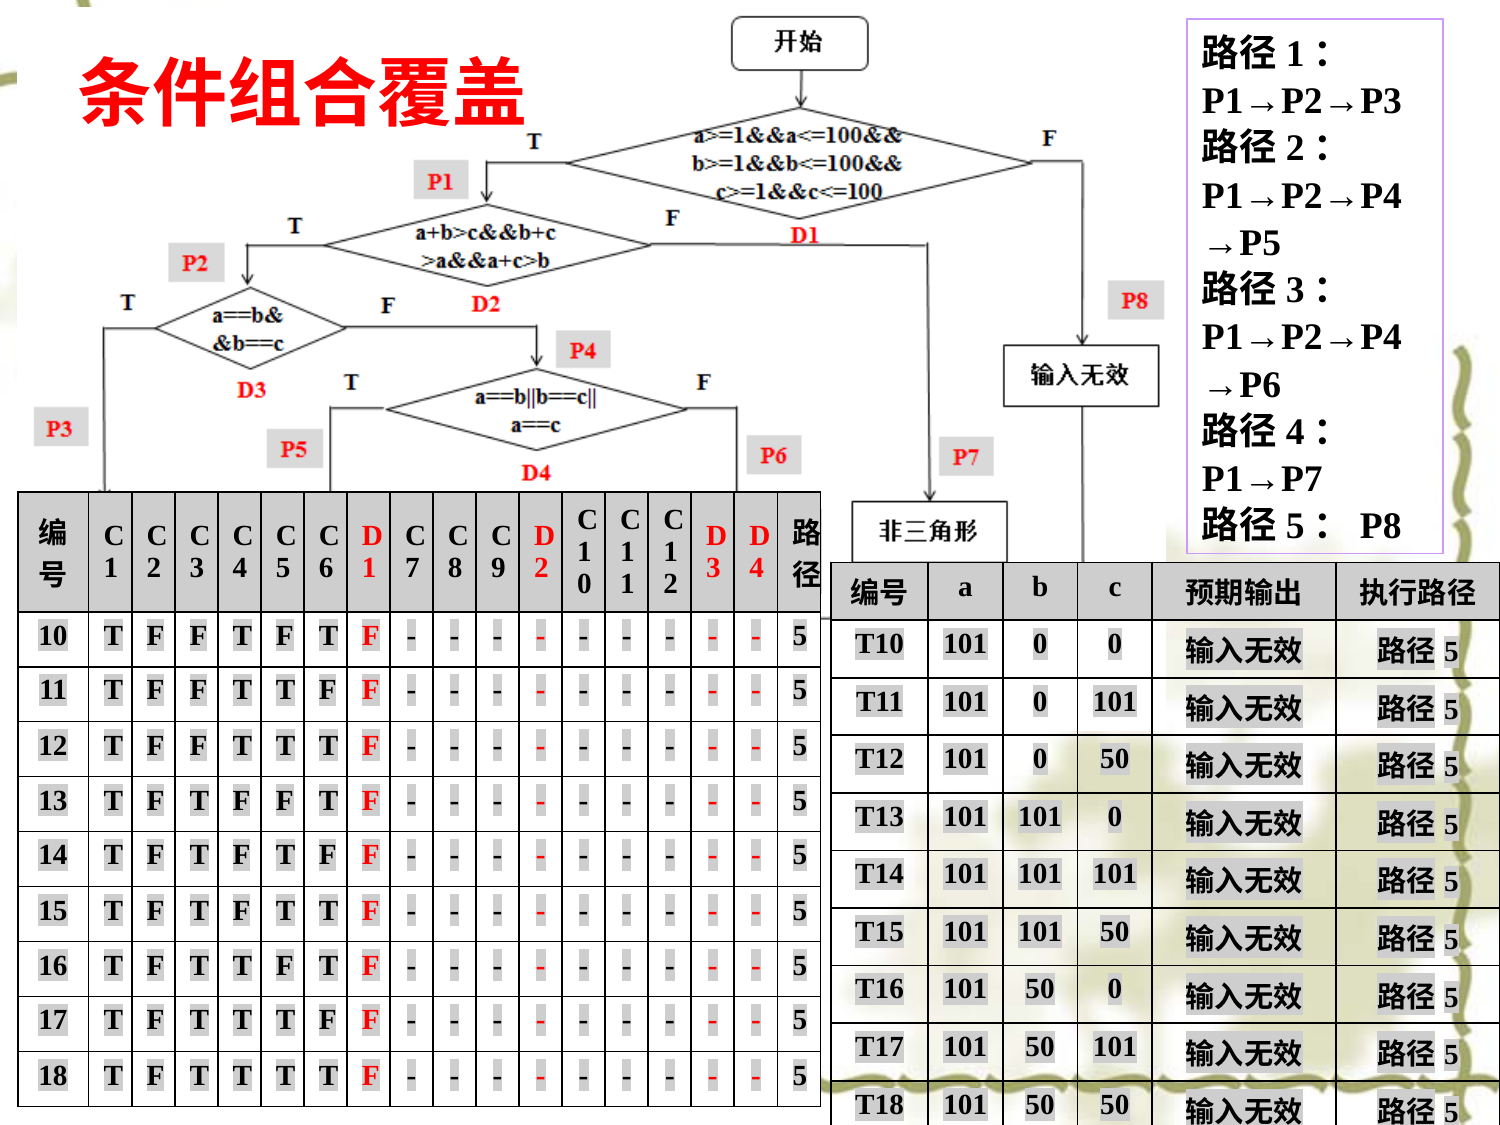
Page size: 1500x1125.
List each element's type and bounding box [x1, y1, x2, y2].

table_cell [176, 777, 217, 831]
table_cell [219, 731, 260, 776]
table_cell [1078, 851, 1151, 907]
table_cell [391, 777, 432, 831]
table_cell [735, 1052, 777, 1106]
table_cell [520, 832, 561, 886]
table_cell [176, 832, 217, 886]
table_cell [606, 887, 647, 941]
table_cell [262, 997, 303, 1051]
table_cell [692, 942, 733, 996]
table_cell [305, 731, 346, 776]
table_cell [176, 1052, 217, 1106]
table_cell [520, 777, 561, 831]
table_cell [563, 1052, 604, 1106]
table_cell [391, 887, 432, 941]
table_cell [1004, 1024, 1077, 1080]
table_cell [434, 731, 475, 776]
text_box [1187, 19, 1444, 554]
table_cell [1153, 851, 1335, 907]
table_cell [305, 997, 346, 1051]
table_cell [391, 942, 432, 996]
table_cell [563, 832, 604, 886]
table_cell [176, 997, 217, 1051]
table_cell [735, 887, 777, 941]
table_cell [832, 1082, 927, 1125]
table_cell [1153, 1024, 1335, 1080]
table_cell [1078, 966, 1151, 1022]
table_cell [89, 887, 131, 941]
table_cell [348, 887, 389, 941]
table_cell [477, 777, 518, 831]
table_cell [434, 777, 475, 831]
table_cell [778, 1052, 820, 1106]
table_cell [348, 731, 389, 776]
table_cell [133, 997, 174, 1051]
table_cell [348, 942, 389, 996]
table_cell [219, 1052, 260, 1106]
table_cell [133, 777, 174, 831]
table_cell [434, 997, 475, 1051]
table_cell [133, 942, 174, 996]
table_cell [1004, 1082, 1077, 1125]
table_cell [19, 731, 88, 776]
table_cell [929, 851, 1002, 907]
table_cell [391, 832, 432, 886]
table_cell [692, 997, 733, 1051]
table_cell [606, 1052, 647, 1106]
table_cell [305, 942, 346, 996]
table_cell [563, 777, 604, 831]
table_cell [832, 851, 927, 907]
table_cell [477, 731, 518, 776]
table_cell [1153, 966, 1335, 1022]
table_cell [477, 942, 518, 996]
table_cell [735, 942, 777, 996]
table_cell [89, 731, 131, 776]
table_cell [735, 997, 777, 1051]
table_cell [1078, 794, 1151, 850]
table_cell [89, 997, 131, 1051]
table_cell [477, 1052, 518, 1106]
table_cell [778, 832, 820, 886]
table_cell [1078, 1082, 1151, 1125]
table_cell [735, 777, 777, 831]
table_cell [1337, 909, 1499, 965]
table_cell [19, 942, 88, 996]
table_cell [477, 887, 518, 941]
table_cell [477, 832, 518, 886]
table_cell [778, 942, 820, 996]
table_cell [563, 942, 604, 996]
table_cell [1337, 851, 1499, 907]
table_cell [606, 832, 647, 886]
table_cell [929, 1024, 1002, 1080]
table_cell [348, 997, 389, 1051]
table_cell [19, 1052, 88, 1106]
table_cell [477, 997, 518, 1051]
table_cell [520, 731, 561, 776]
table_cell [520, 887, 561, 941]
table_cell [929, 909, 1002, 965]
table_cell [1004, 736, 1077, 792]
table_cell [563, 731, 604, 776]
table_cell [133, 1052, 174, 1106]
table_cell [1004, 794, 1077, 850]
table_cell [832, 1024, 927, 1080]
table_cell [649, 887, 690, 941]
table_cell [391, 731, 432, 776]
table_cell [692, 832, 733, 886]
table_cell [778, 731, 820, 776]
table_cell [929, 966, 1002, 1022]
table_cell [262, 731, 303, 776]
table_cell [305, 777, 346, 831]
table_cell [1337, 621, 1499, 677]
table_cell [1078, 1024, 1151, 1080]
table_cell [1337, 679, 1499, 734]
table_cell [1337, 1082, 1499, 1125]
table_cell [520, 997, 561, 1051]
table_cell [1153, 794, 1335, 850]
table_cell [832, 909, 927, 965]
table_cell [520, 942, 561, 996]
table_cell [649, 832, 690, 886]
table_cell [89, 942, 131, 996]
table_cell [606, 777, 647, 831]
table_cell [219, 777, 260, 831]
table_cell [434, 942, 475, 996]
table_cell [778, 997, 820, 1051]
table_cell [305, 1052, 346, 1106]
table_cell [1153, 736, 1335, 792]
table_cell [649, 731, 690, 776]
table_cell [1167, 621, 1335, 677]
table_cell [434, 887, 475, 941]
table_cell [89, 832, 131, 886]
table_cell [305, 887, 346, 941]
table_cell [19, 997, 88, 1051]
table_cell [929, 1082, 1002, 1125]
table_cell [1153, 1082, 1335, 1125]
table_cell [262, 887, 303, 941]
table_cell [778, 887, 820, 941]
table_cell [19, 832, 88, 886]
table_cell [176, 942, 217, 996]
table_cell [19, 777, 88, 831]
table_cell [89, 777, 131, 831]
table_cell [391, 1052, 432, 1106]
table_cell [832, 794, 927, 850]
table_cell [1337, 966, 1499, 1022]
table_cell [133, 832, 174, 886]
table_cell [929, 794, 1002, 850]
table_cell [262, 832, 303, 886]
table_cell [133, 887, 174, 941]
table_cell [262, 942, 303, 996]
table_cell [563, 997, 604, 1051]
table_cell [133, 731, 174, 776]
table_cell [1004, 851, 1077, 907]
table_cell [434, 832, 475, 886]
table_cell [348, 832, 389, 886]
table_cell [735, 832, 777, 886]
table_cell [219, 942, 260, 996]
table_cell [89, 1052, 131, 1106]
table_cell [262, 777, 303, 831]
table_cell [219, 997, 260, 1051]
table_cell [1078, 736, 1151, 792]
table_cell [176, 731, 217, 776]
table_cell [1337, 794, 1499, 850]
table_header [1337, 563, 1499, 619]
table_cell [832, 966, 927, 1022]
table_cell [563, 887, 604, 941]
table_cell [735, 731, 777, 776]
table_cell [1153, 909, 1335, 965]
picture [0, 0, 1500, 1125]
table_cell [176, 887, 217, 941]
table_cell [219, 832, 260, 886]
table_cell [1078, 909, 1151, 965]
table_cell [1004, 966, 1077, 1022]
table_cell [692, 731, 733, 776]
table_cell [606, 731, 647, 776]
table_cell [305, 832, 346, 886]
table_cell [692, 887, 733, 941]
table_cell [649, 997, 690, 1051]
table_cell [692, 777, 733, 831]
table_cell [832, 736, 927, 792]
table_cell [606, 942, 647, 996]
table_cell [606, 997, 647, 1051]
table_cell [19, 887, 88, 941]
table_cell [649, 1052, 690, 1106]
table_cell [219, 887, 260, 941]
table_cell [262, 1052, 303, 1106]
table_cell [1337, 1024, 1499, 1080]
table_cell [434, 1052, 475, 1106]
table_cell [391, 997, 432, 1051]
table_cell [520, 1052, 561, 1106]
table_cell [929, 736, 1002, 792]
table_cell [649, 777, 690, 831]
table_cell [348, 777, 389, 831]
table_cell [1337, 736, 1499, 792]
table_cell [348, 1052, 389, 1106]
table_cell [1004, 909, 1077, 965]
table_cell [1153, 679, 1335, 734]
table_cell [692, 1052, 733, 1106]
table_cell [649, 942, 690, 996]
table_cell [778, 777, 820, 831]
table_header [1167, 563, 1335, 619]
